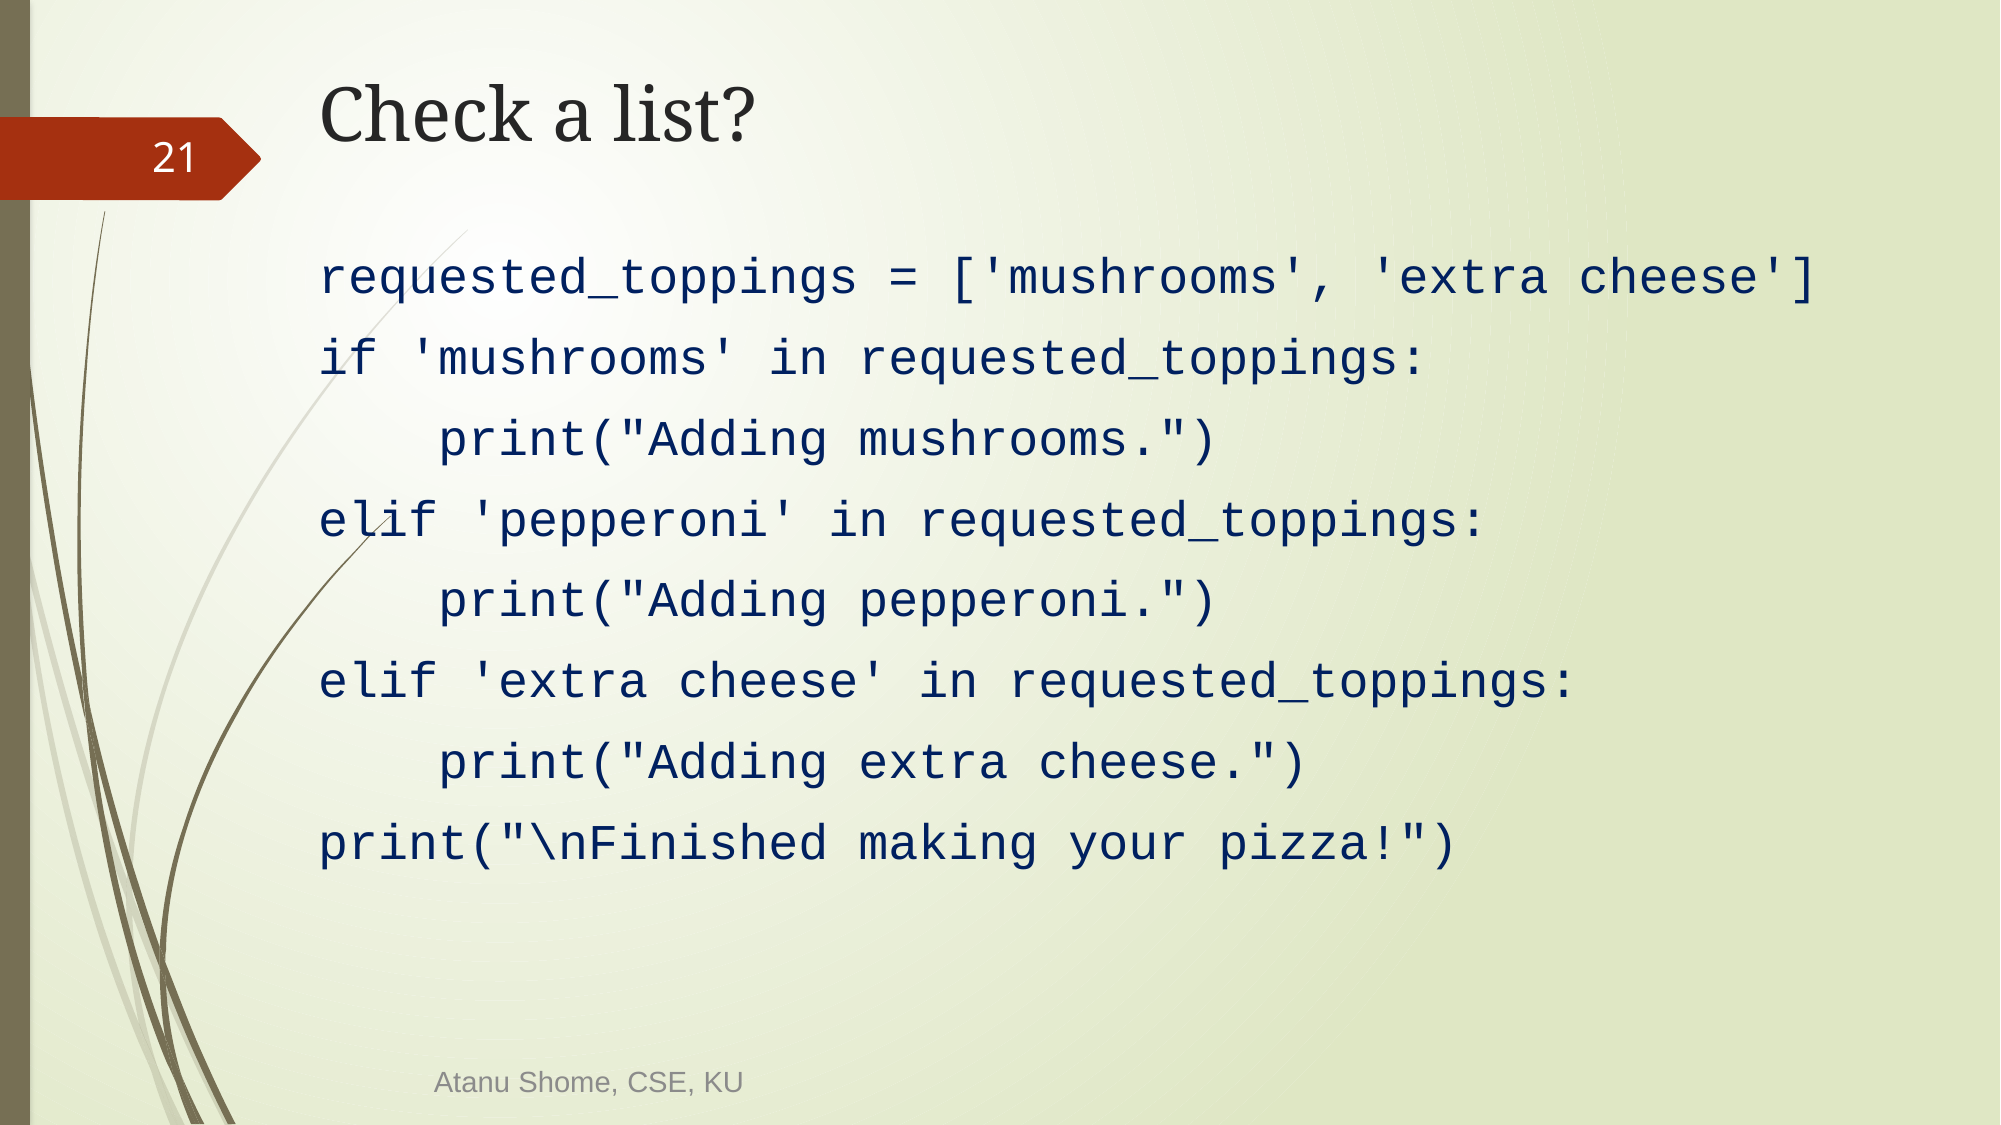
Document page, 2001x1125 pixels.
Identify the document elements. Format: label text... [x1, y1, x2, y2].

title Check a list? [303, 58, 1888, 201]
footer Atanu Shome, CSE, KU [418, 1050, 1669, 1111]
list requested_toppings = ['mushrooms', 'extra cheese'] if 'mushrooms' in requested_toppings: print("Adding mushrooms.") elif 'pepperoni' in requested_toppings: print("Adding pepperoni.") elif 'extra cheese' in requested_toppings: print("Adding extra cheese.") print("\nFinished making your pizza!") [303, 235, 1888, 1028]
slide_number 21 [87, 129, 216, 190]
